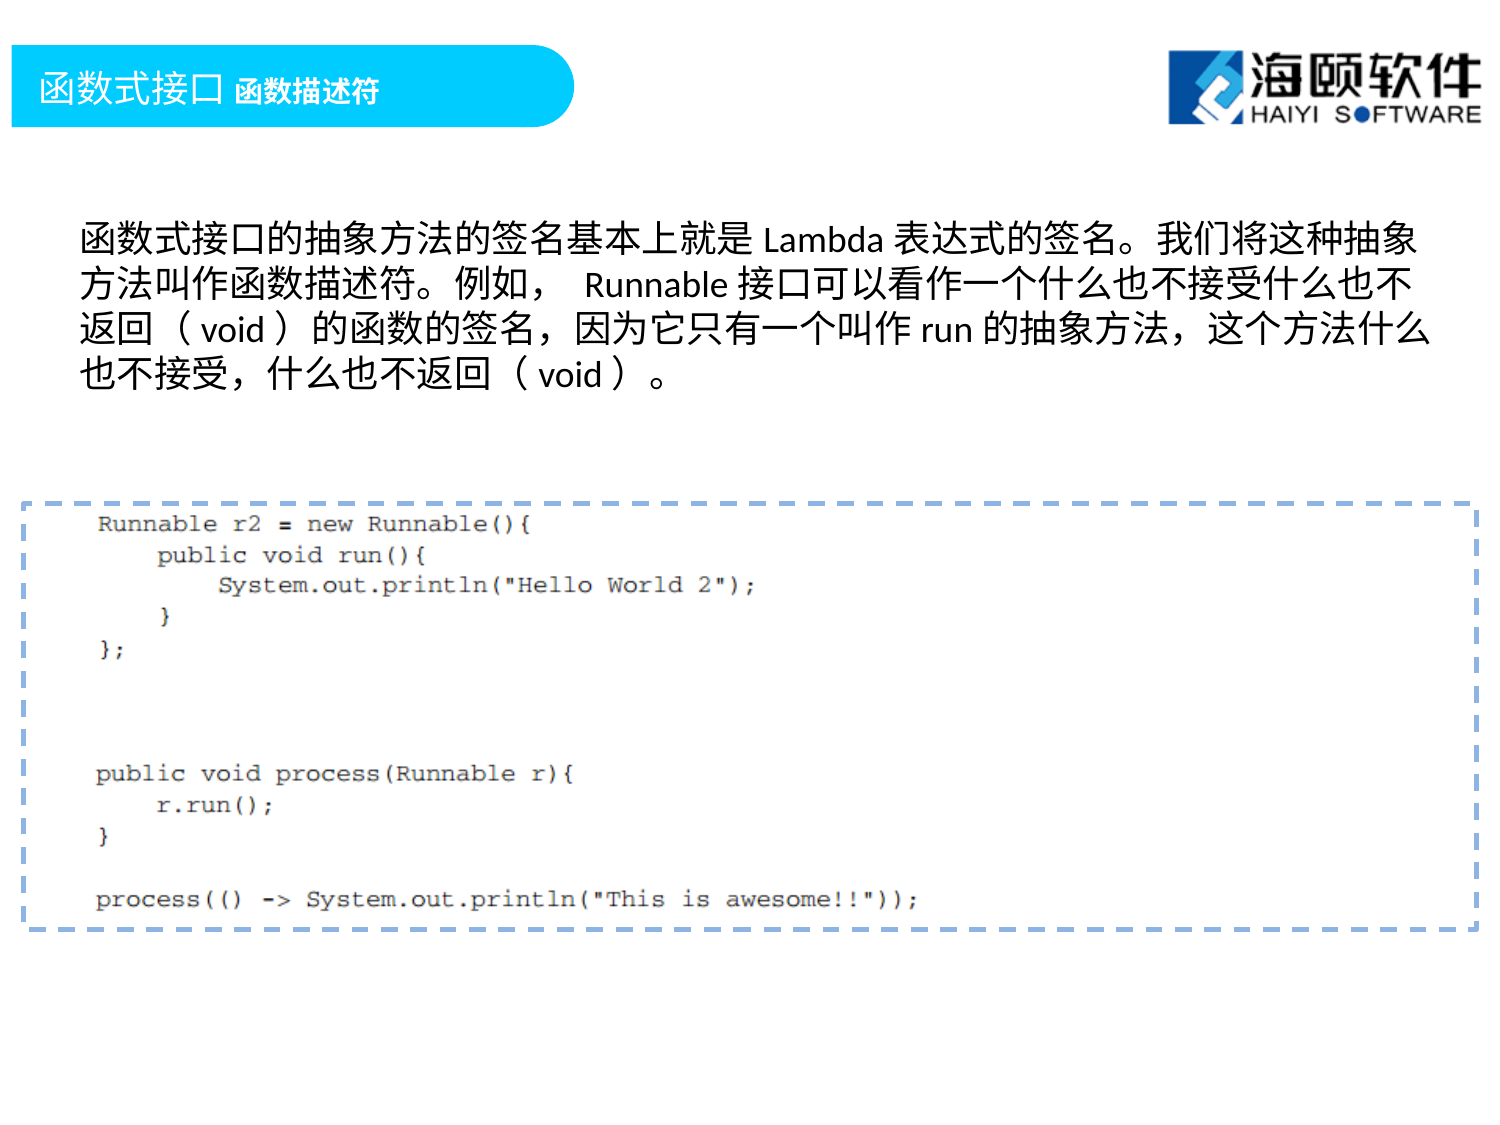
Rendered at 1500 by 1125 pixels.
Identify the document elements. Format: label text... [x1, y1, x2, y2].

text_box 函数式接口的抽象方法的签名基本上就是Lambda表达式的签名。我们将这种抽象方法叫作函数描述符。例如， Runnable接口可以看作一个什么也不接受什么也不返回（void）的函数的签名，因为它只有一个叫作run的抽象方法，这个方法什么也不接受，什么也不返回（void）。 [64, 208, 1459, 448]
title 函数式接口 函数描述符 [23, 21, 699, 153]
picture [72, 503, 798, 670]
picture [72, 751, 993, 930]
text_box [21, 501, 1479, 932]
picture [1167, 46, 1489, 129]
